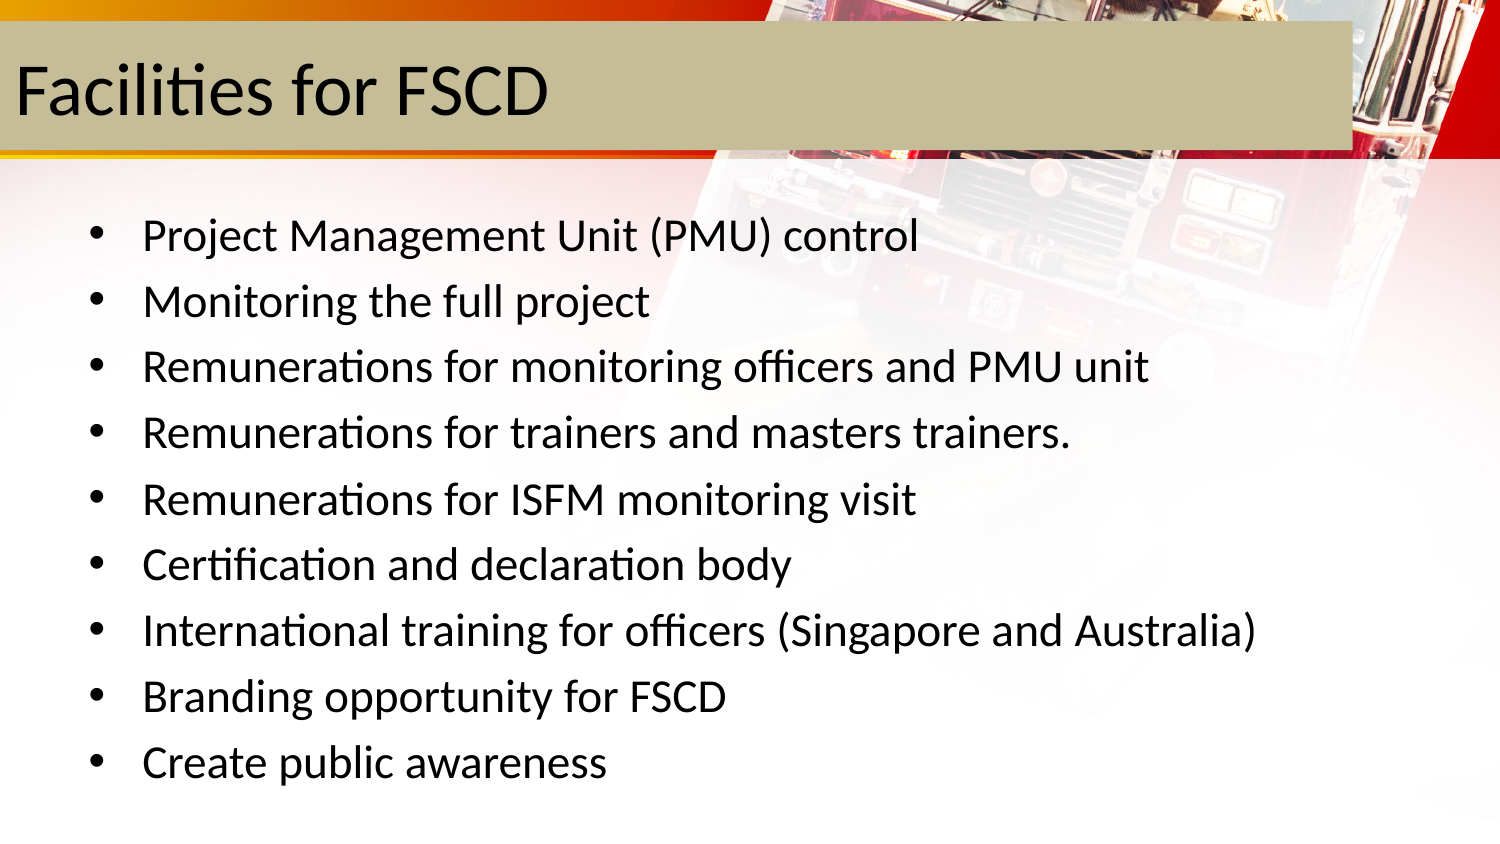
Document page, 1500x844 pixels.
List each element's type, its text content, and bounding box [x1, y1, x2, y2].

title Facilities for FSCD [0, 21, 1353, 151]
list Project Management Unit (PMU) control Monitoring the full project Remunerations for monitoring officers and PMU unit Remunerations for trainers and masters trainers. Remunerations for ISFM monitoring visit Certification and declaration body International training for officers (Singapore and Australia) Branding opportunity for FSCD Create public awareness [73, 196, 1427, 798]
picture [0, 0, 1500, 844]
